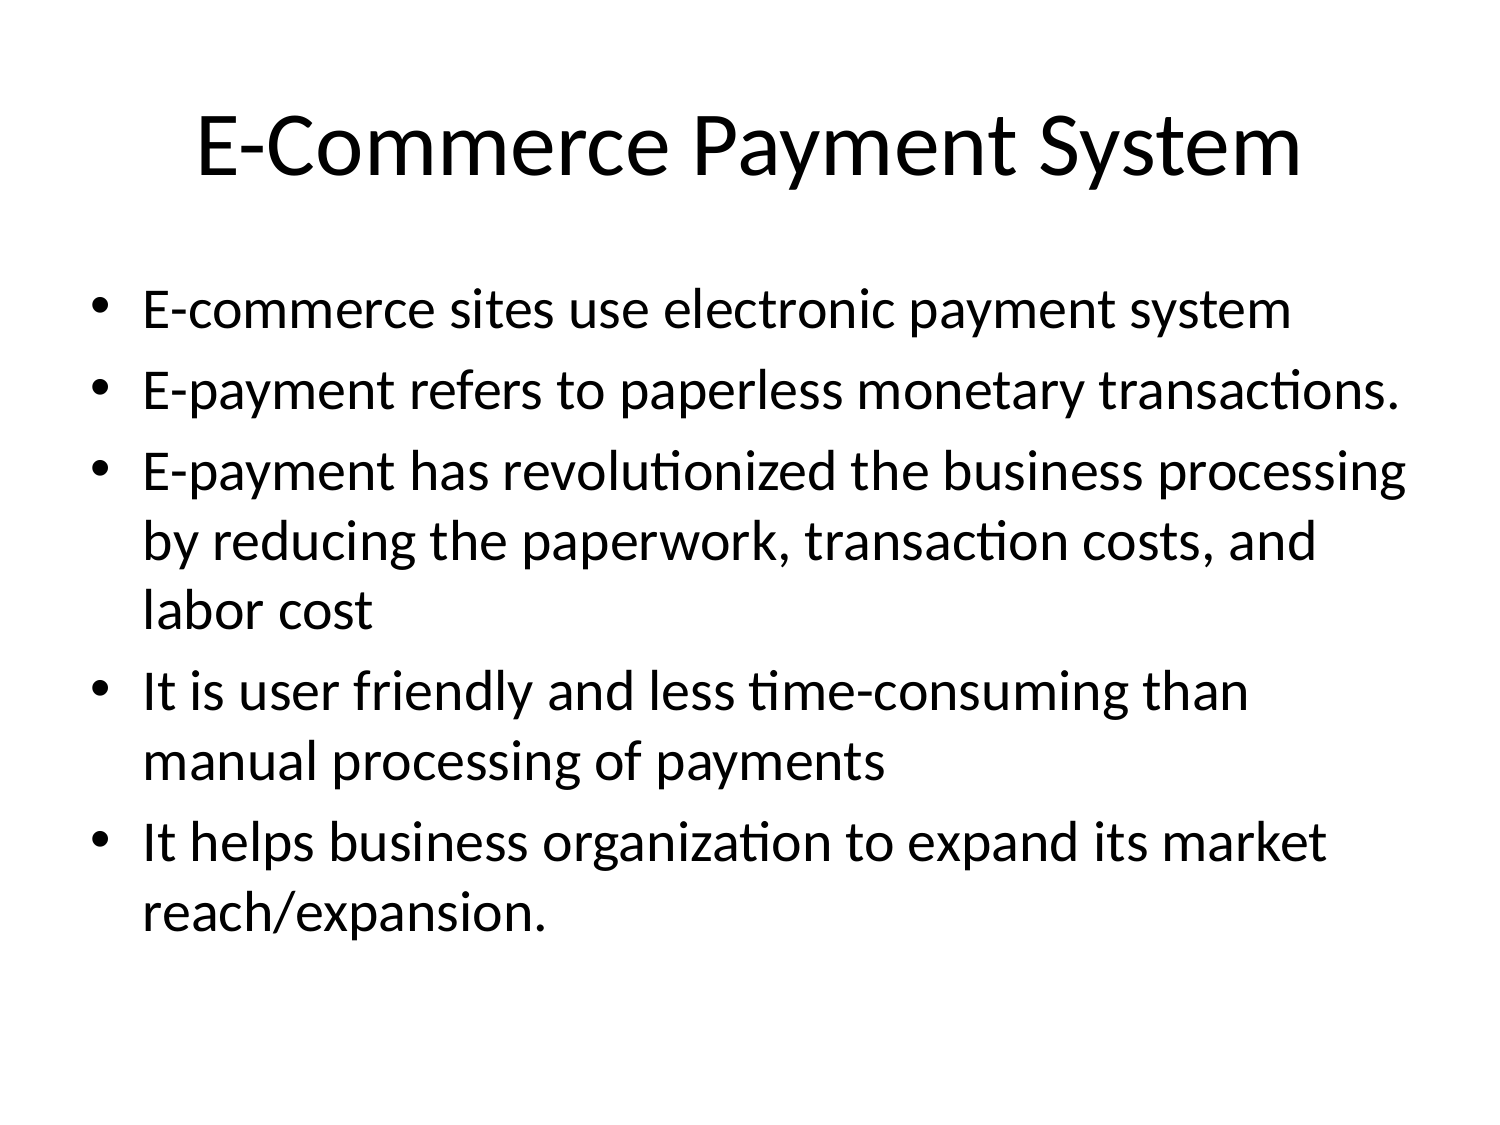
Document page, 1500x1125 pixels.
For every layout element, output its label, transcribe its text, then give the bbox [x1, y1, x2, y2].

title E-Commerce Payment System [75, 45, 1425, 233]
list E-commerce sites use electronic payment system E-payment refers to paperless monetary transactions. E-payment has revolutionized the business processing by reducing the paperwork, transaction costs, and labor cost It is user friendly and less time-consuming than manual processing of payments It helps business organization to expand its market reach/expansion. [75, 262, 1425, 1005]
